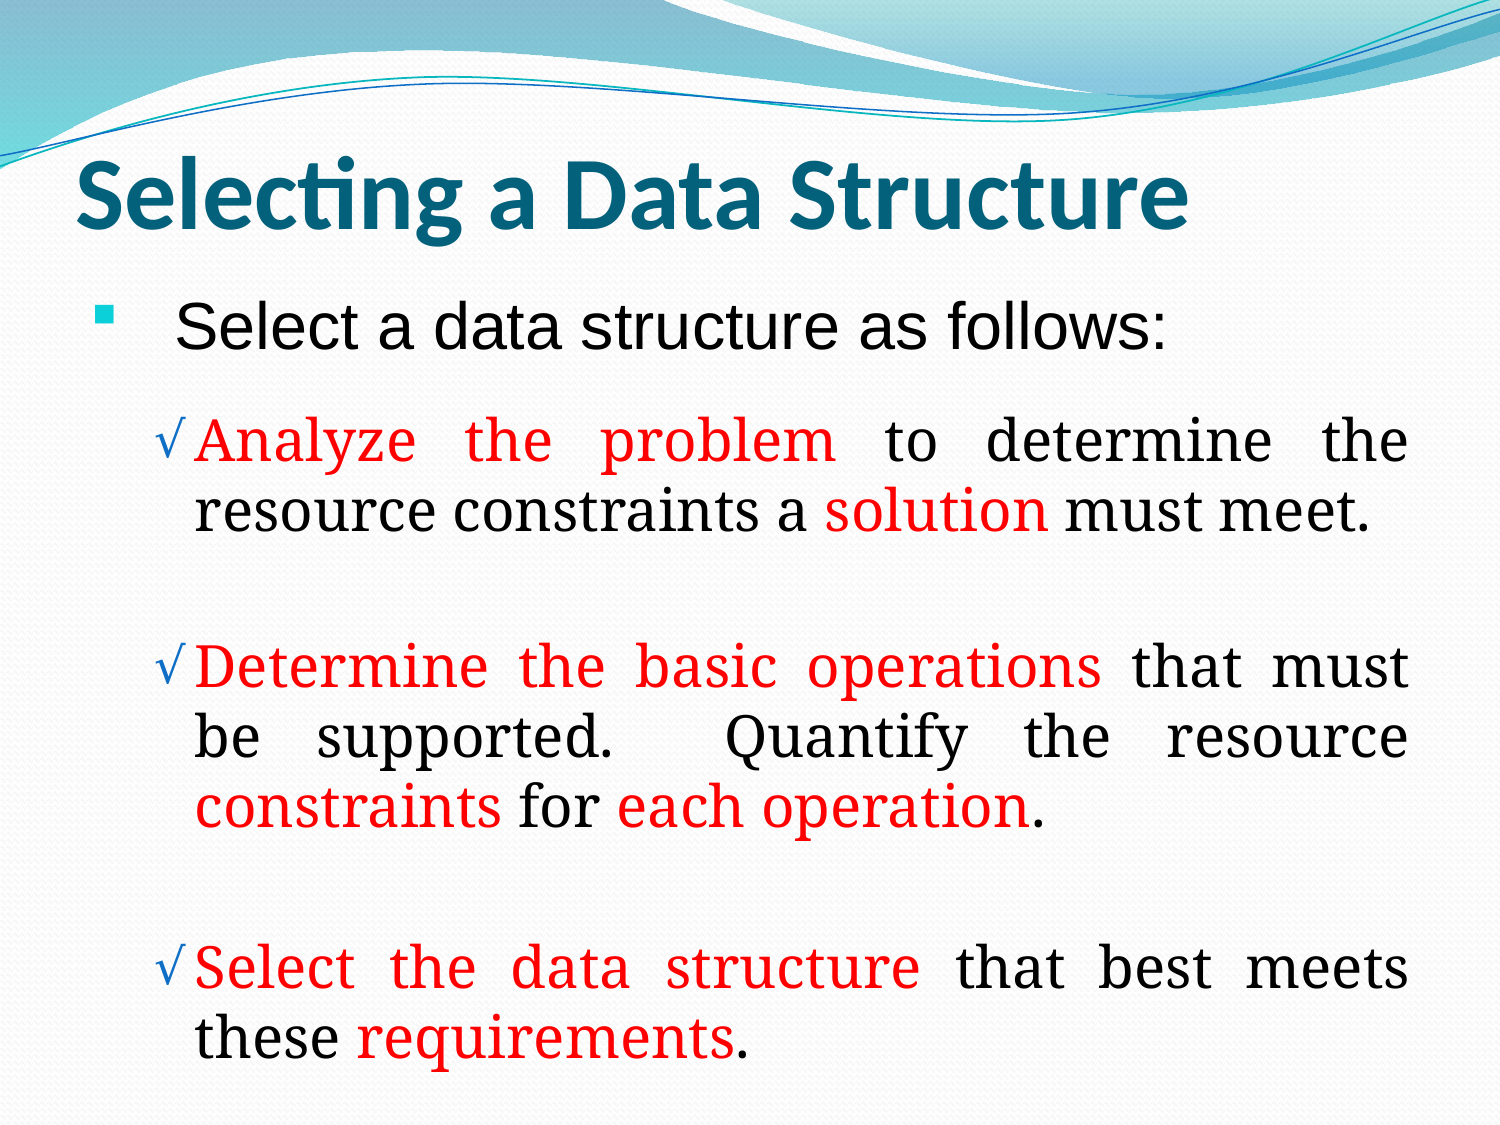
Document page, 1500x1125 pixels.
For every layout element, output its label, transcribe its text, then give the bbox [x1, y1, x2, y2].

title Selecting a Data Structure [75, 87, 1425, 250]
list Select a data structure as follows: Analyze the problem to determine the resource constraints a solution must meet. Determine the basic operations that must be supported. Quantify the resource constraints for each operation. Select the data structure that best meets these requirements. [75, 275, 1425, 1075]
